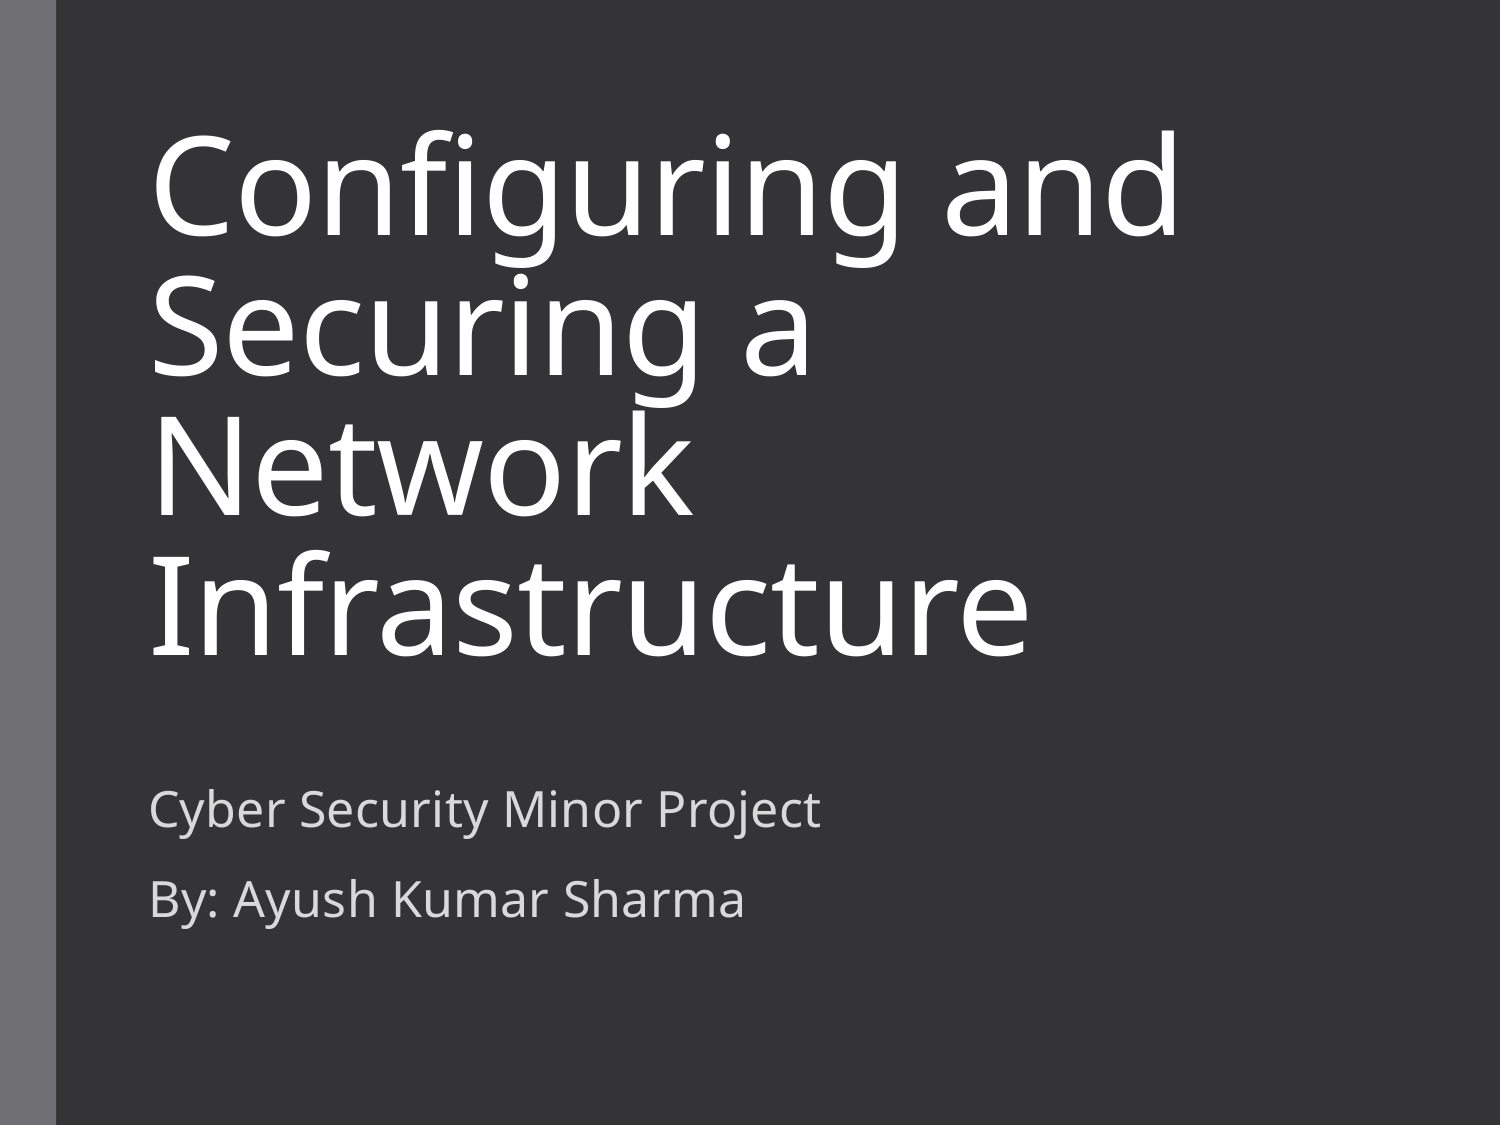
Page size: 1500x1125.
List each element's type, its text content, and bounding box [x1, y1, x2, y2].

title Configuring and Securing a Network Infrastructure [133, 28, 1293, 692]
subtitle Cyber Security Minor Project By: Ayush Kumar Sharma [133, 774, 1293, 1052]
